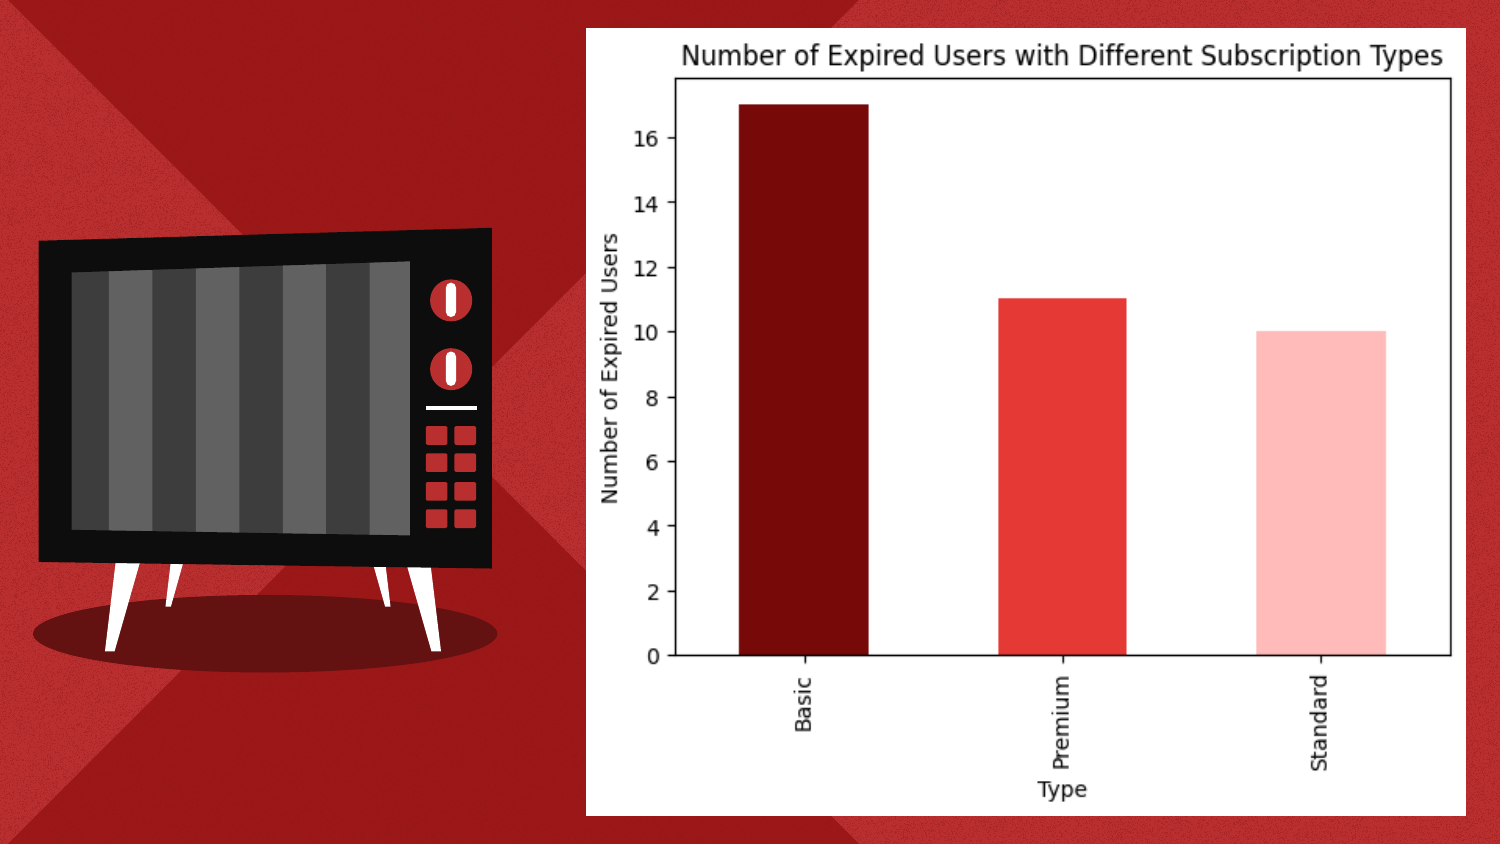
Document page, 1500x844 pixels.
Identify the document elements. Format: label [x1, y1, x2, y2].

picture [585, 27, 1467, 816]
text_box [38, 227, 493, 652]
text_box [100, 661, 431, 673]
